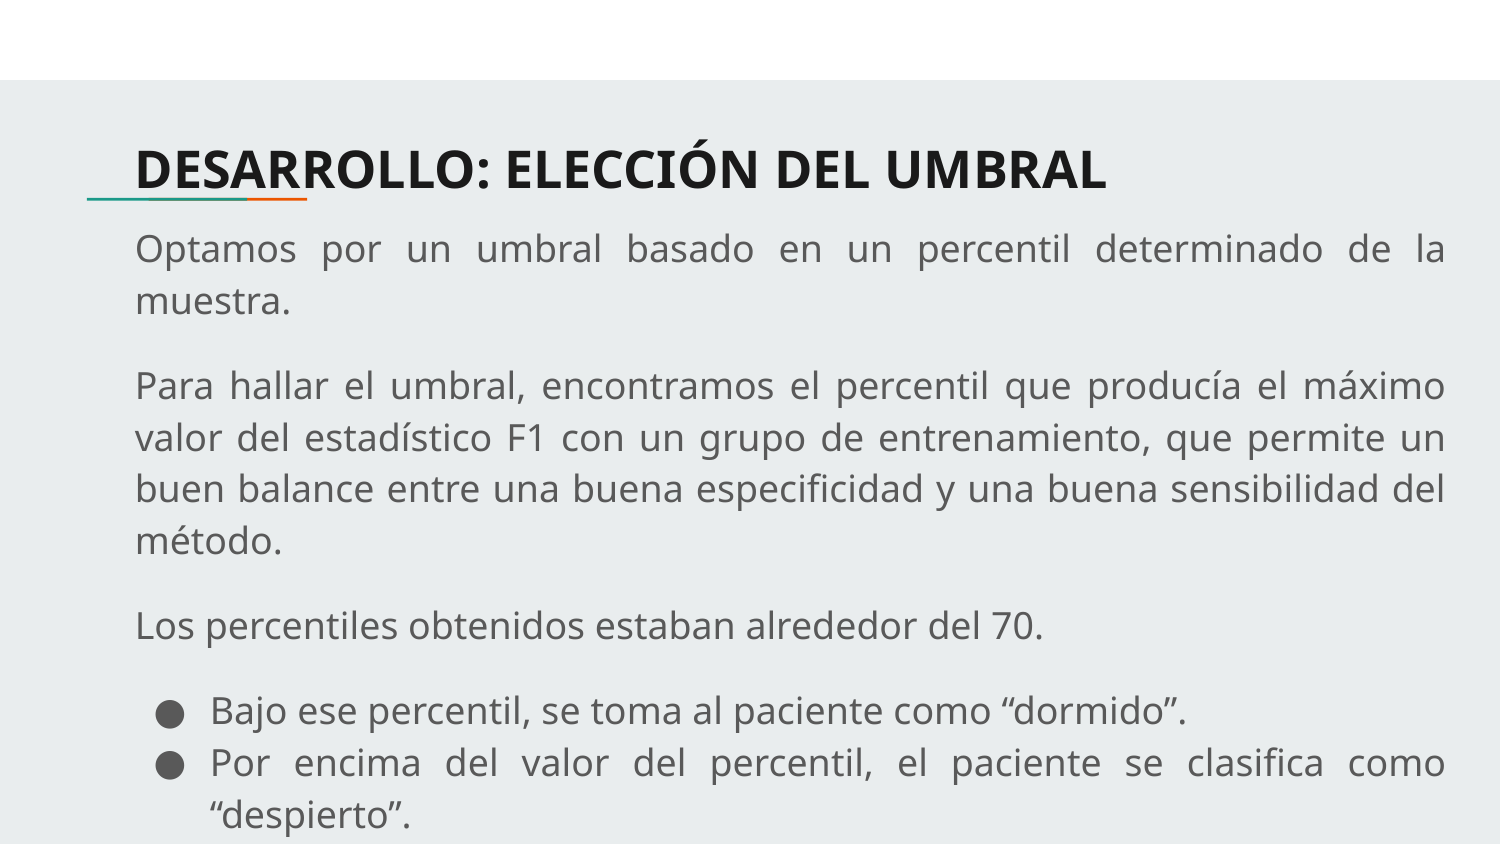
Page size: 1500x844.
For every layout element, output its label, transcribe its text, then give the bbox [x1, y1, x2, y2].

title DESARROLLO: ELECCIÓN DEL UMBRAL [119, 121, 1463, 200]
text_box Optamos por un umbral basado en un percentil determinado de la muestra. Para hallar el umbral, encontramos el percentil que producía el máximo valor del estadístico F1 con un grupo de entrenamiento, que permite un buen balance entre una buena especificidad y una buena sensibilidad del método. Los percentiles obtenidos estaban alrededor del 70. Bajo ese percentil, se toma al paciente como “dormido”. Por encima del valor del percentil, el paciente se clasifica como “despierto”. [119, 234, 1463, 820]
